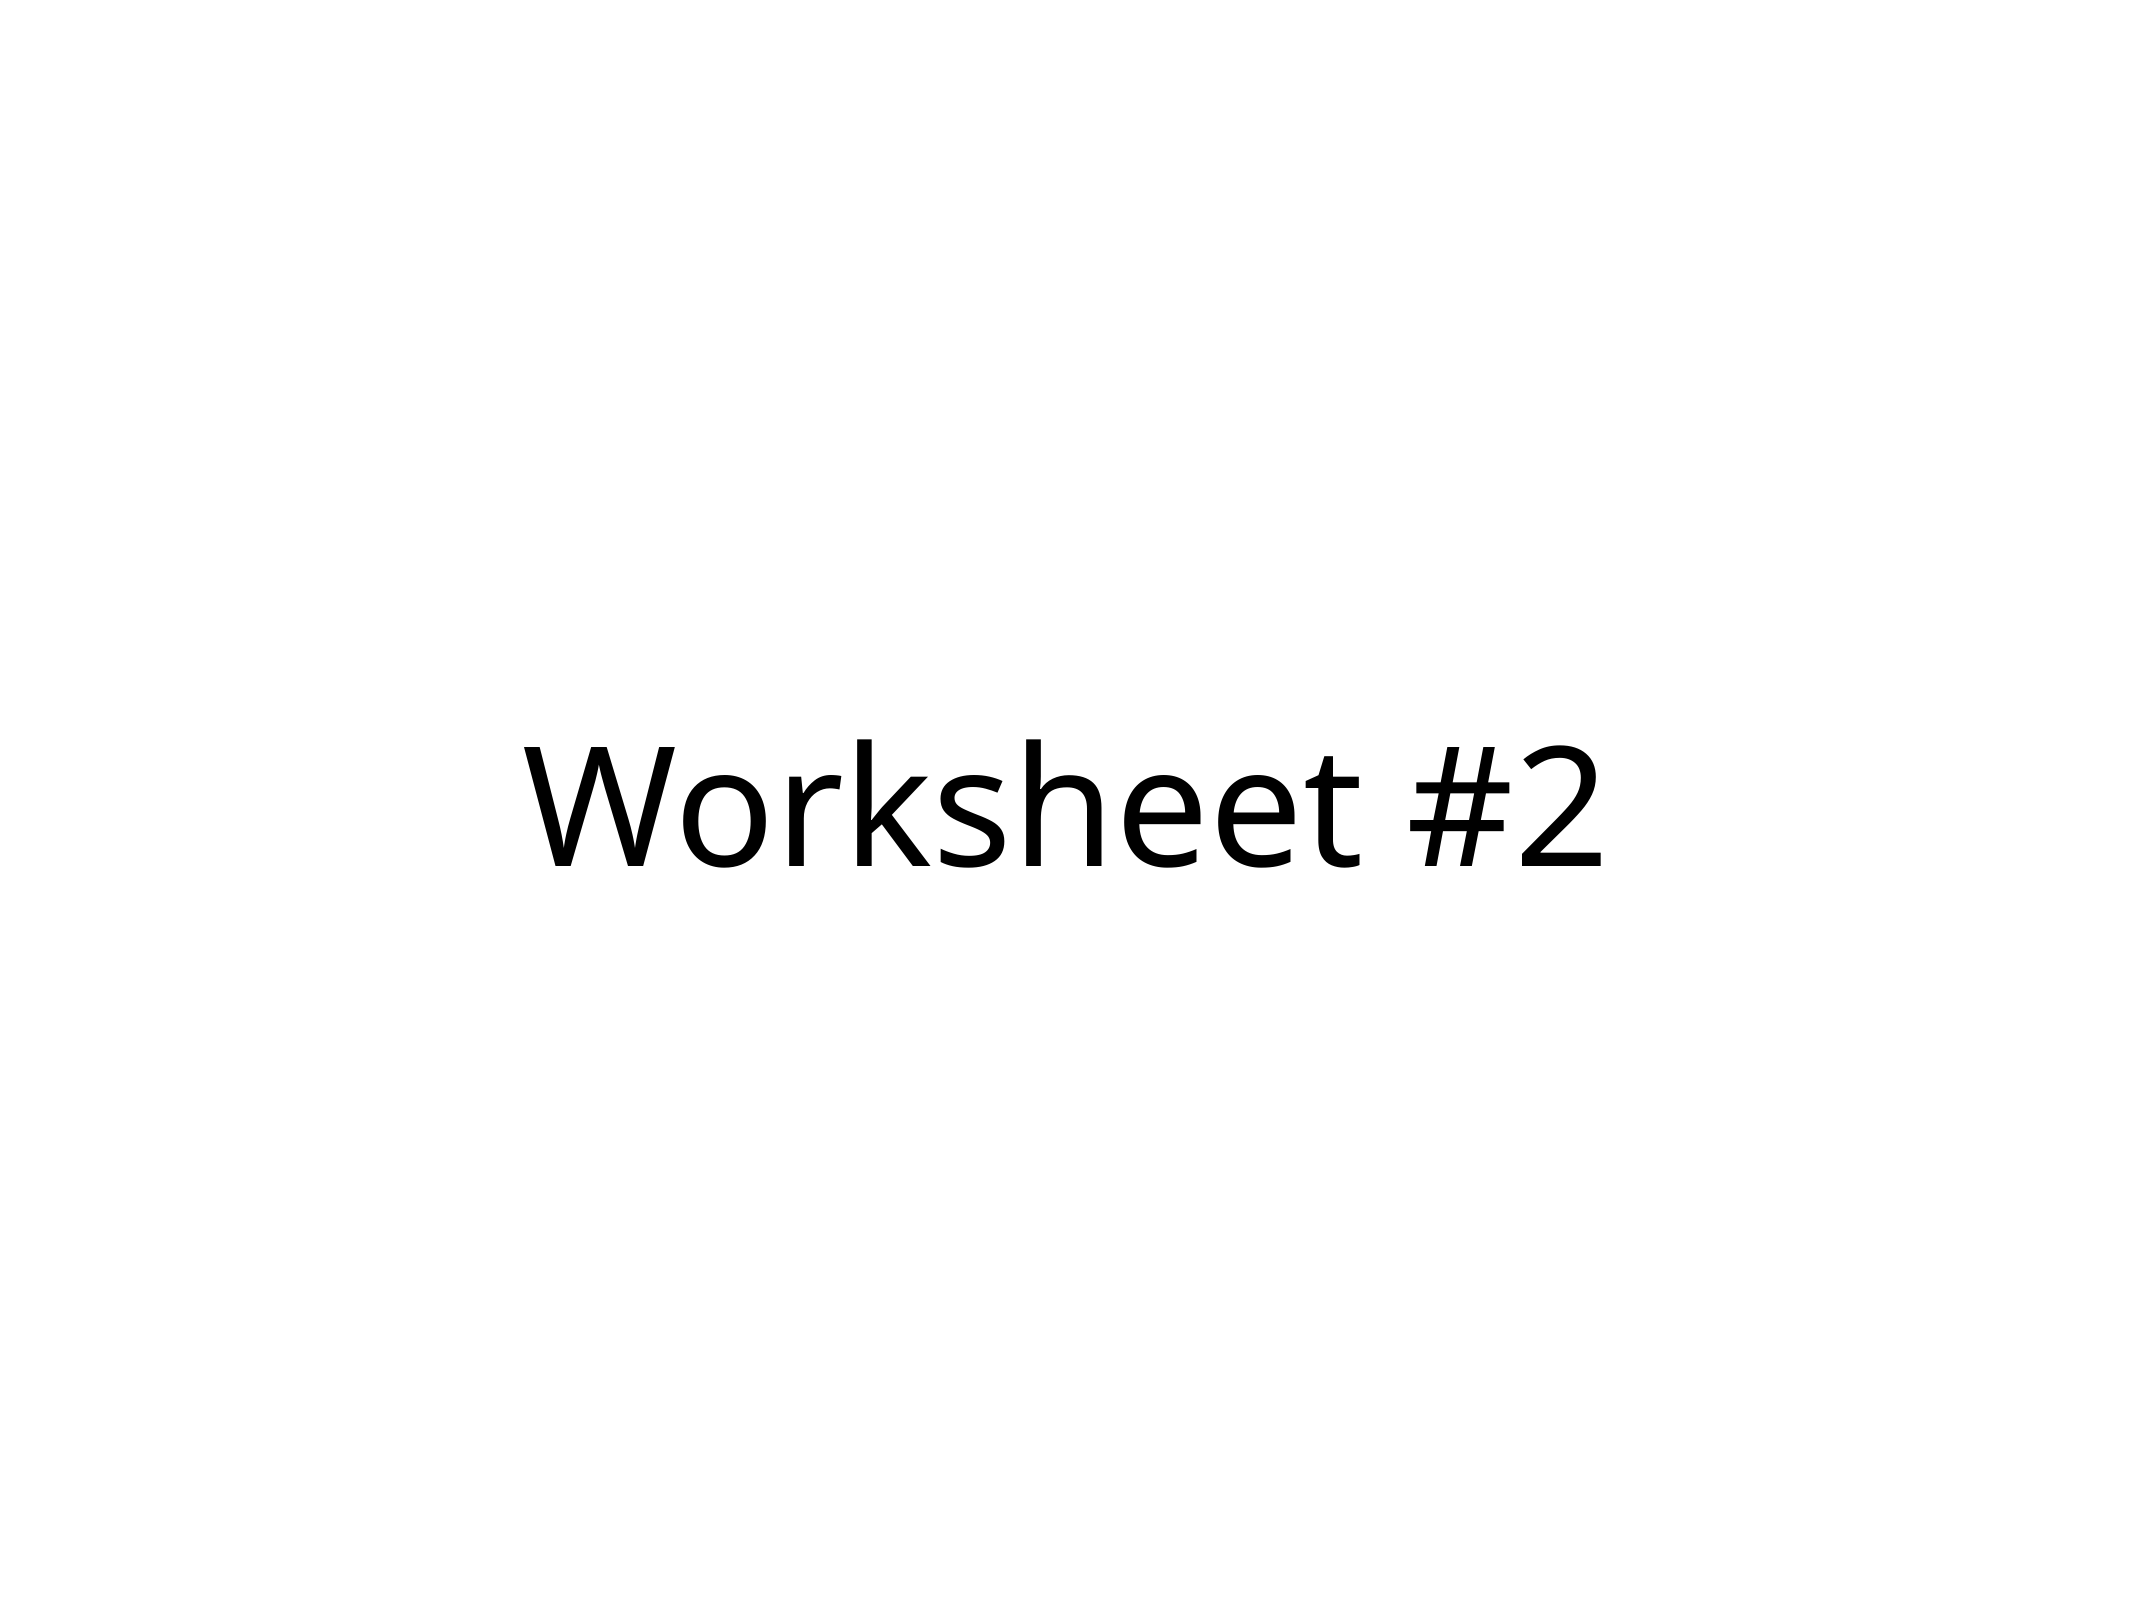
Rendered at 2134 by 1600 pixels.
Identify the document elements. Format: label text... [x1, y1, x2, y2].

title Worksheet #2 [207, 528, 1926, 1072]
